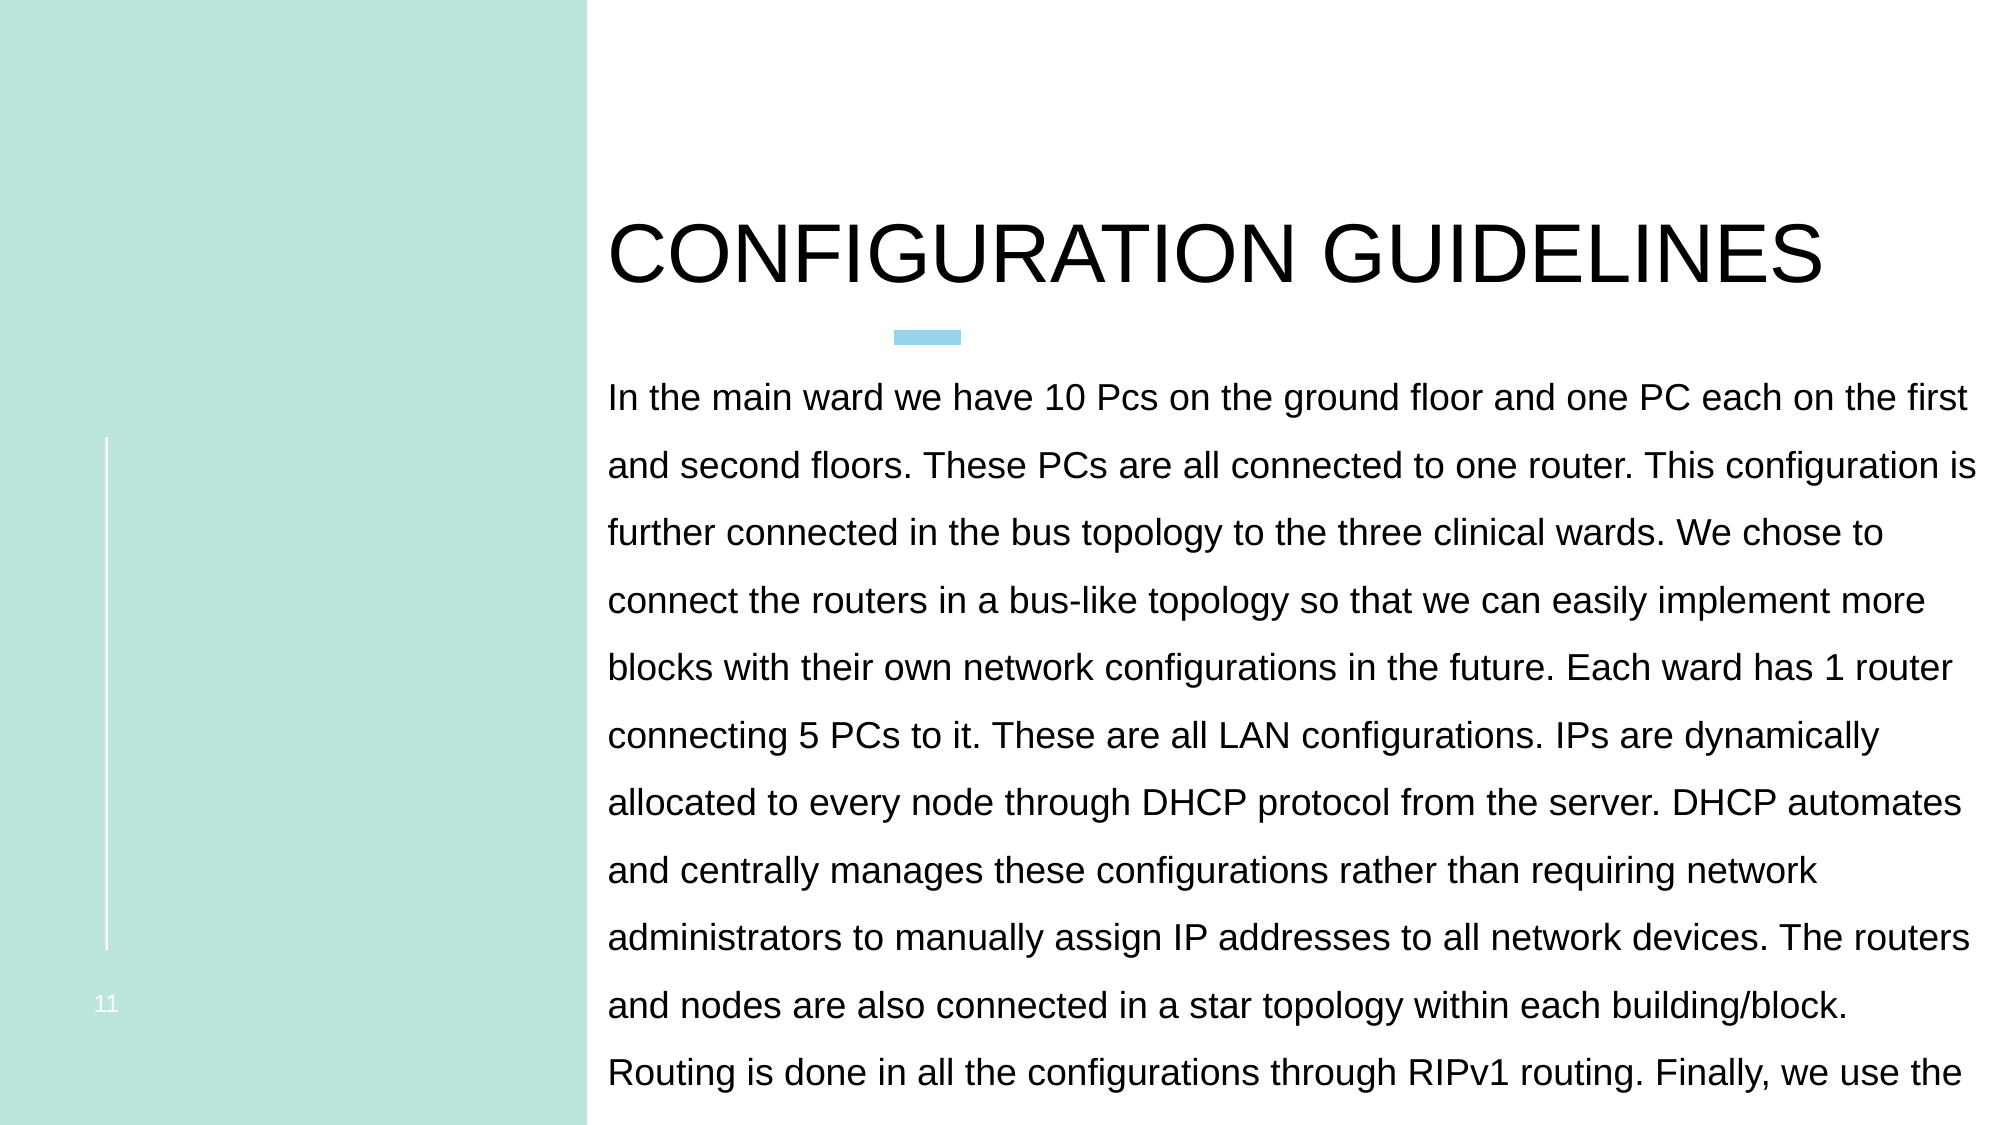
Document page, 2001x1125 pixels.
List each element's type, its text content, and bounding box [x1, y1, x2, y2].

list In the main ward we have 10 Pcs on the ground floor and one PC each on the first and second floors. These PCs are all connected to one router. This configuration is further connected in the bus topology to the three clinical wards. We chose to connect the routers in a bus-like topology so that we can easily implement more blocks with their own network configurations in the future. Each ward has 1 router connecting 5 PCs to it. These are all LAN configurations. IPs are dynamically allocated to every node through DHCP protocol from the server. DHCP automates and centrally manages these configurations rather than requiring network administrators to manually assign IP addresses to all network devices. The routers and nodes are also connected in a star topology within each building/block. Routing is done in all the configurations through RIPv1 routing. Finally, we use the DNS Server to set up a simple web page showing a hospital menu and some links to navigate within the website. [607, 350, 1987, 1106]
title CONFIGURATION GUIDELINES [607, 210, 1987, 301]
slide_number ‹#› [68, 987, 144, 1018]
